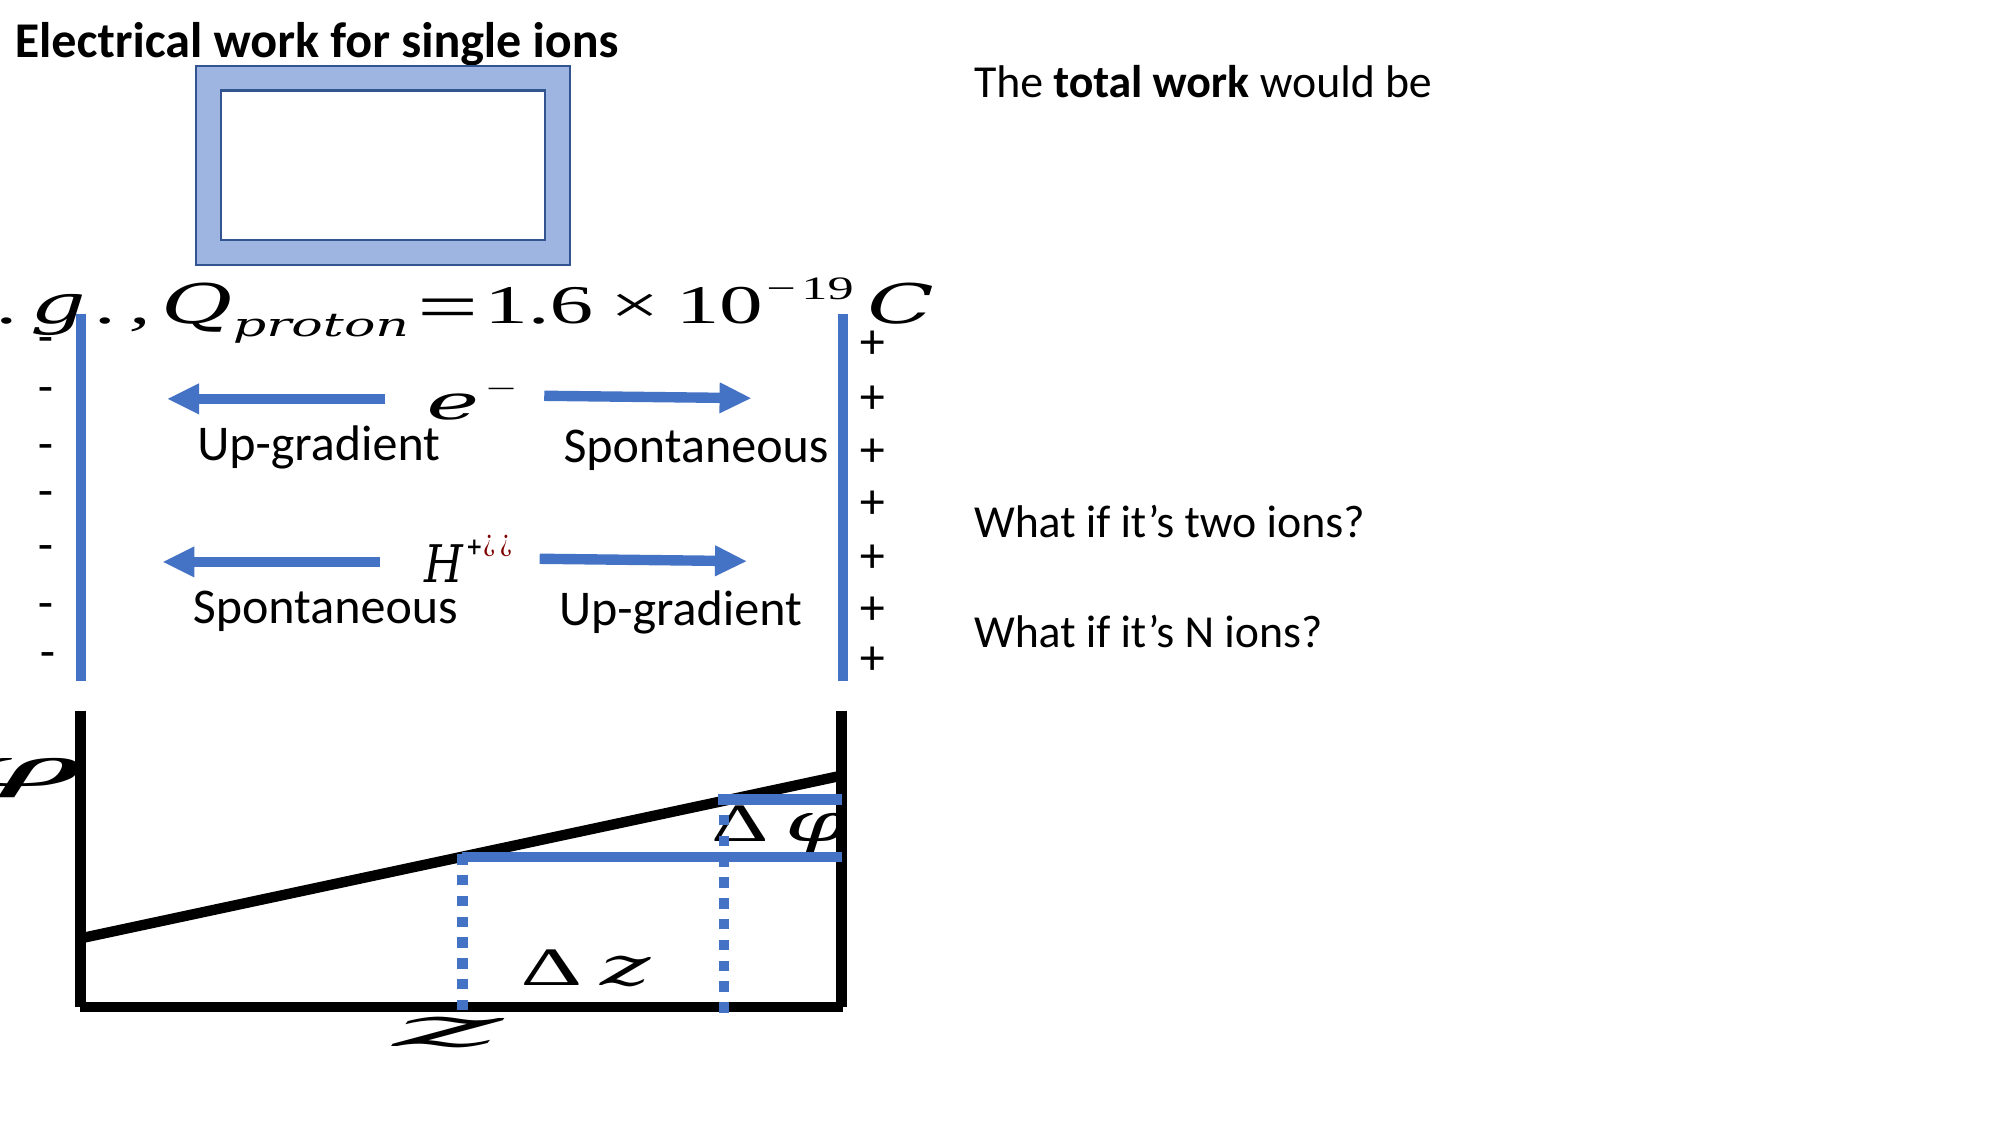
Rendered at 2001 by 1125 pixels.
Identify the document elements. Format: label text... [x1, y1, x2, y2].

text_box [0, 296, 885, 1060]
text_box [195, 65, 571, 266]
text_box Electrical work for single ions [0, 0, 1316, 75]
